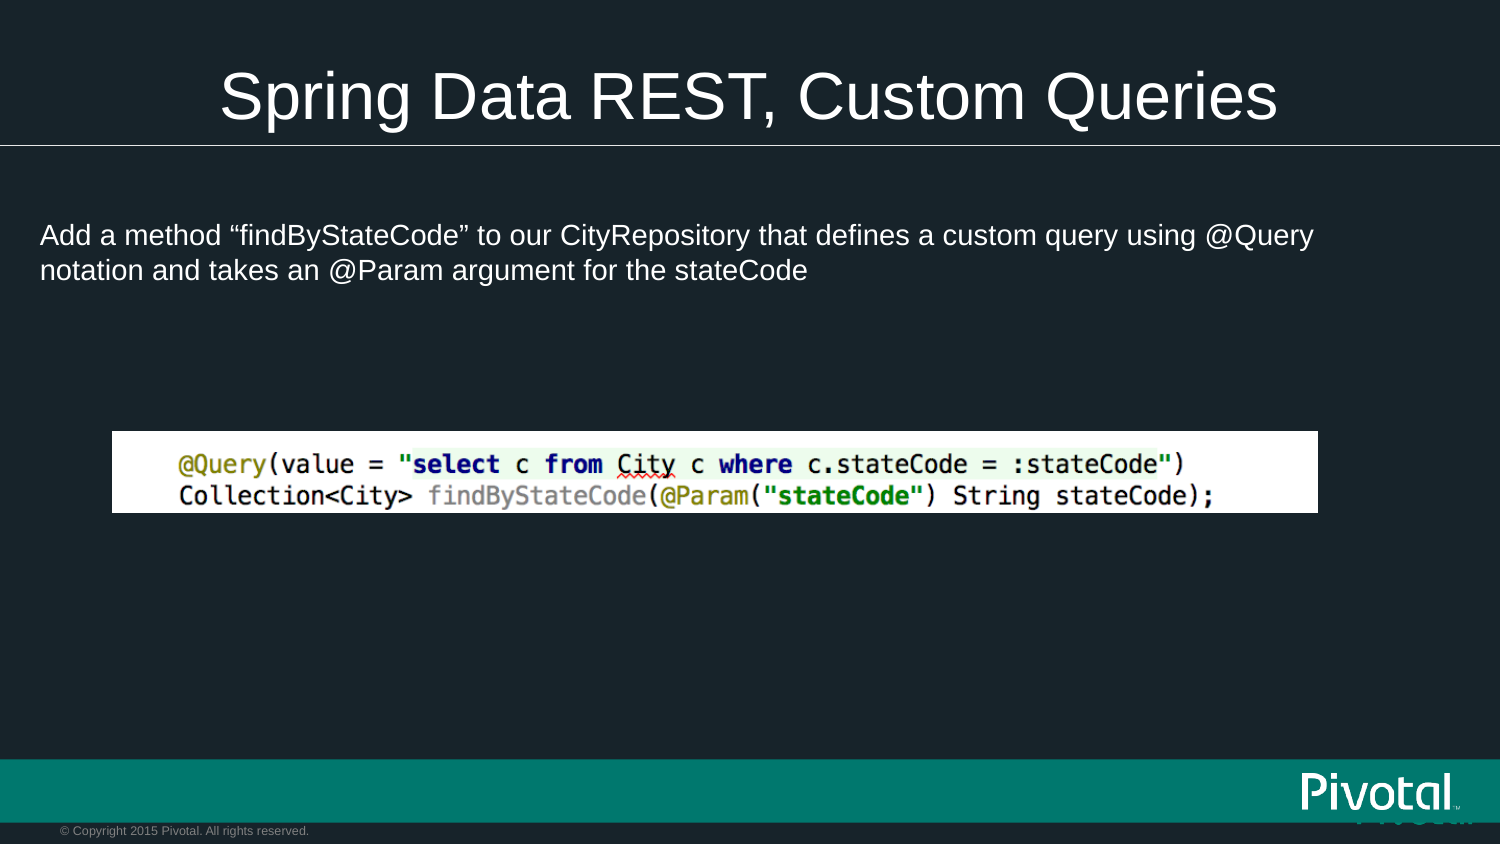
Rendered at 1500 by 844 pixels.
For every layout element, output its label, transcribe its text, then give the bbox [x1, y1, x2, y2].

text_box [615, 362, 1449, 740]
picture [112, 431, 1318, 514]
picture [1302, 773, 1460, 810]
title Spring Data REST, Custom Queries [75, 52, 1425, 113]
list Add a method “findByStateCode” to our CityRepository that defines a custom query using @Query notation and takes an @Param argument for the stateCode [24, 208, 1399, 379]
